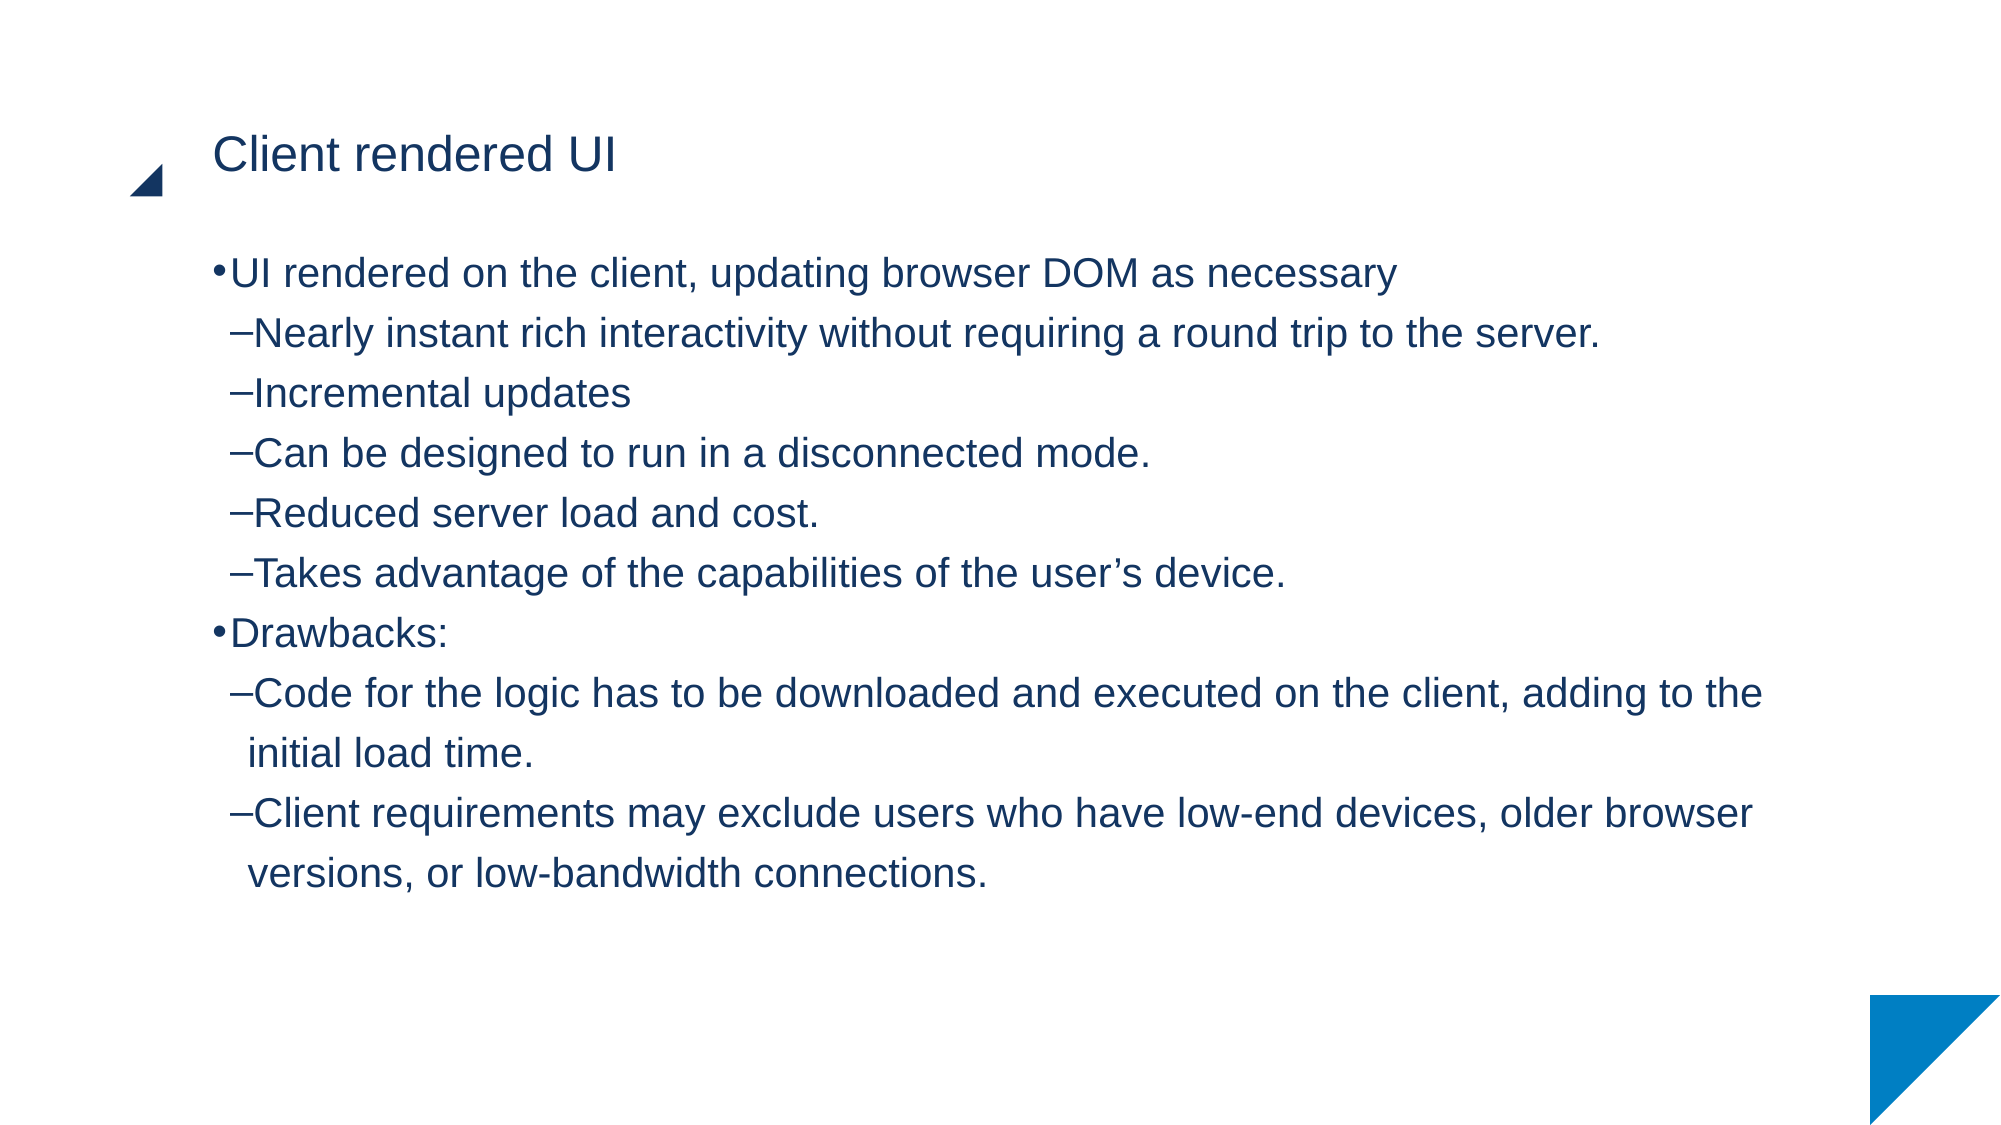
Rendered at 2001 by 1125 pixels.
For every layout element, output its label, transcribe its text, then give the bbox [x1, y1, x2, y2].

list UI rendered on the client, updating browser DOM as necessary Nearly instant rich interactivity without requiring a round trip to the server. Incremental updates Can be designed to run in a disconnected mode. Reduced server load and cost. Takes advantage of the capabilities of the user’s device. Drawbacks: Code for the logic has to be downloaded and executed on the client, adding to the initial load time. Client requirements may exclude users who have low-end devices, older browser versions, or low-bandwidth connections. [212, 235, 1831, 1010]
title Client rendered UI [212, 118, 1831, 235]
